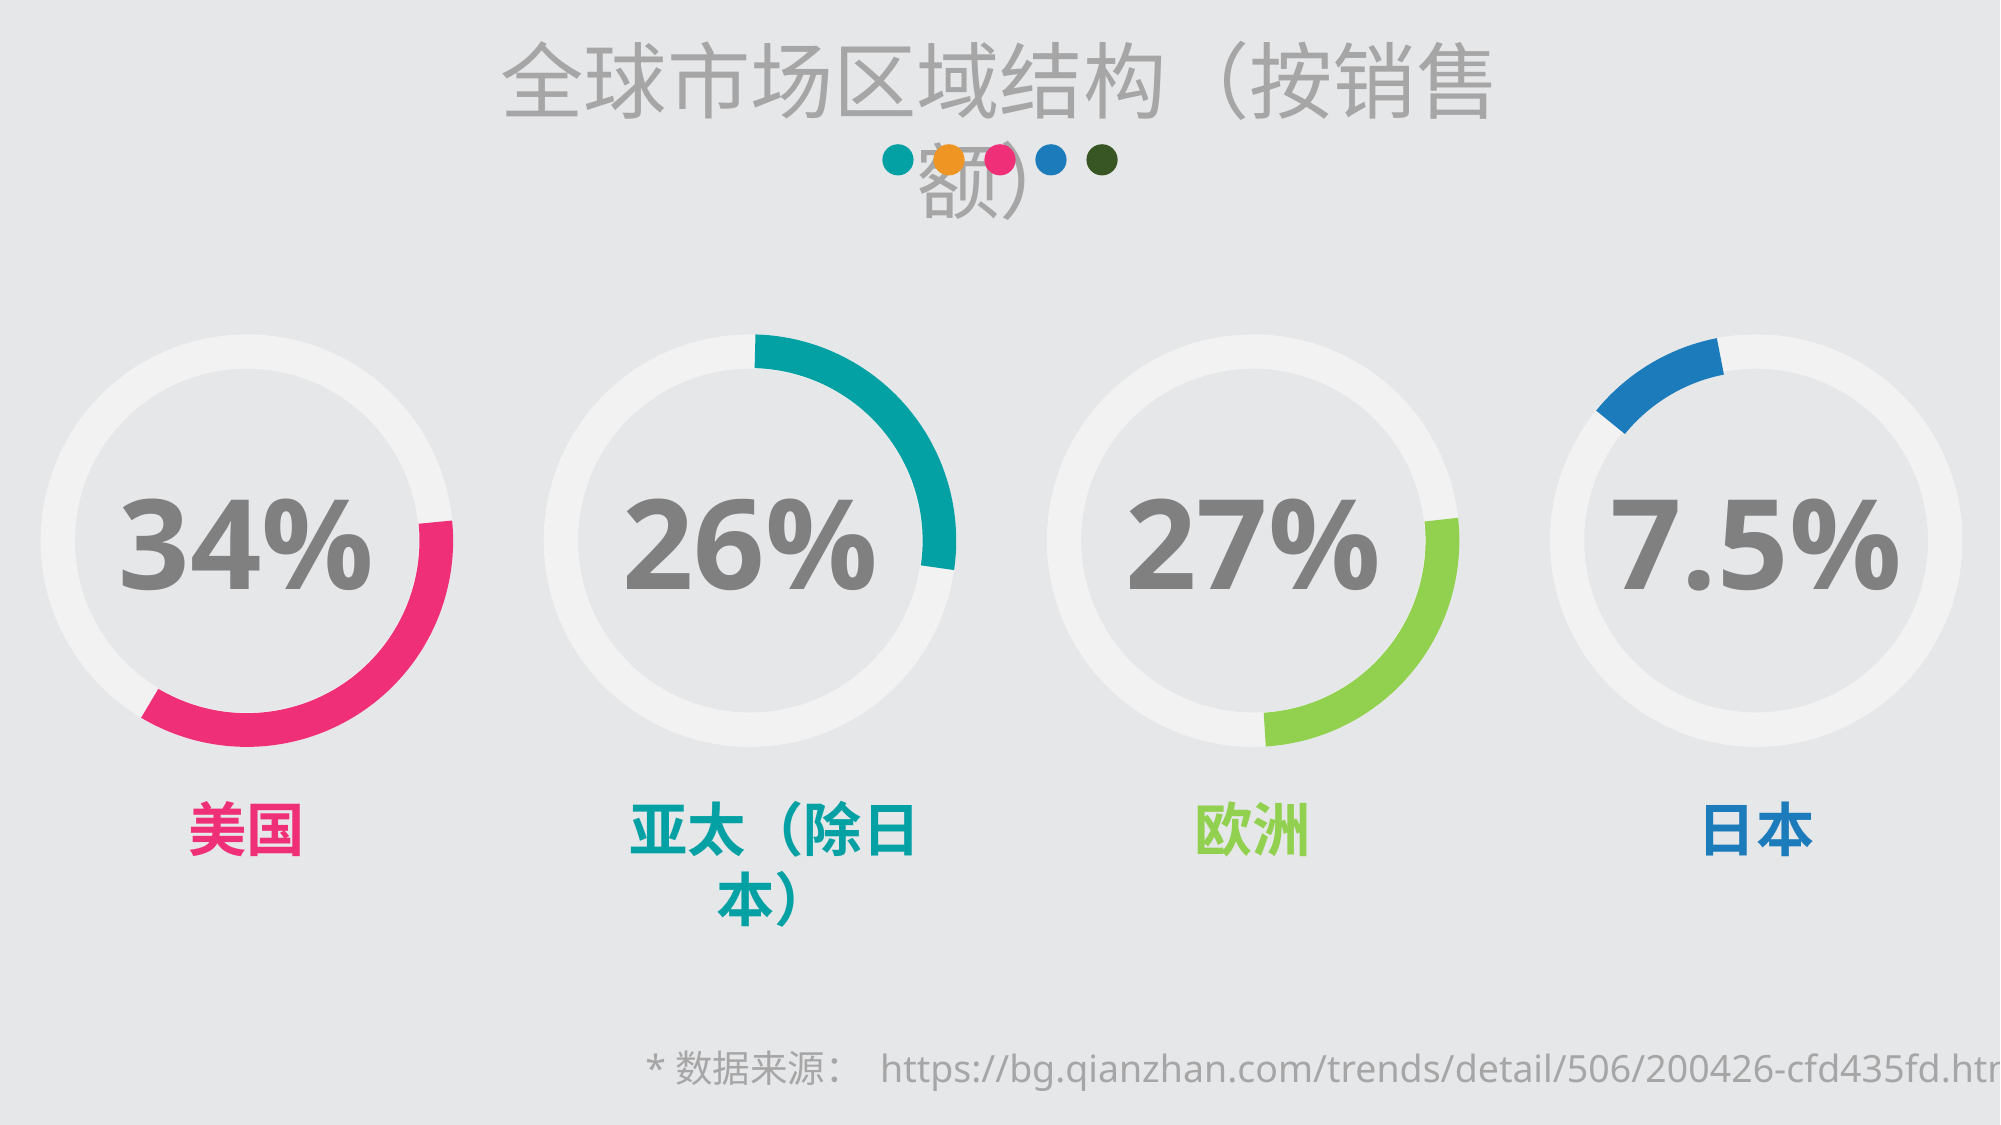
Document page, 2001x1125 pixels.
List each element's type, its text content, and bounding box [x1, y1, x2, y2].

text_box 欧洲 [1081, 785, 1425, 871]
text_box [1046, 334, 1460, 747]
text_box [40, 334, 454, 747]
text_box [882, 144, 1118, 176]
text_box *数据来源： https://bg.qianzhan.com/trends/detail/506/200426-cfd435fd.html [630, 1037, 2000, 1098]
text_box 日本 [1585, 785, 1928, 871]
text_box 亚太（除日本） [578, 785, 972, 941]
text_box 美国 [75, 785, 418, 871]
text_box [543, 334, 957, 747]
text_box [1549, 334, 1963, 747]
text_box 全球市场区域结构（按销售额） [402, 21, 1597, 237]
